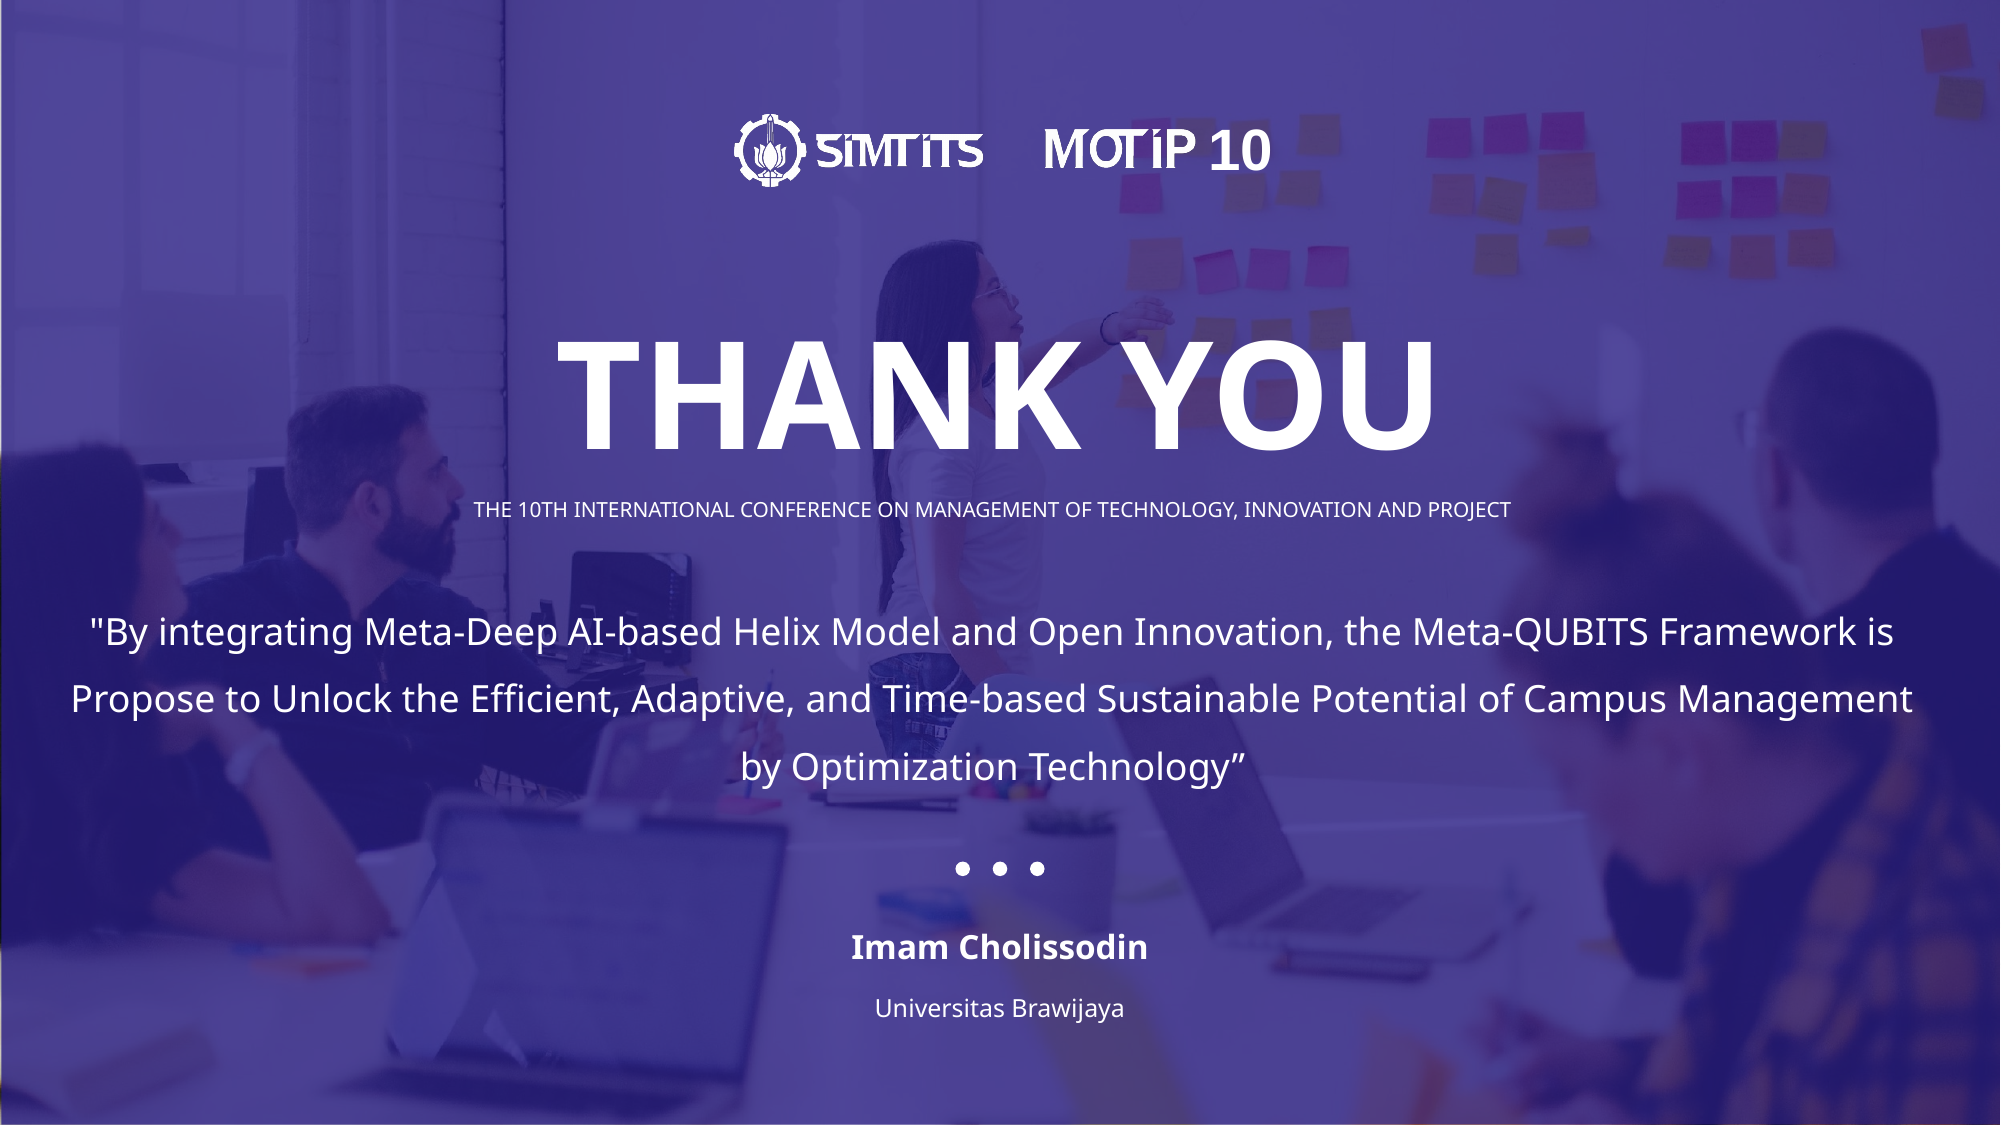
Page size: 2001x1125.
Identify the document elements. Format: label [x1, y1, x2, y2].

picture [0, 0, 2001, 1125]
text_box [1044, 104, 1294, 191]
text_box [955, 861, 1045, 877]
